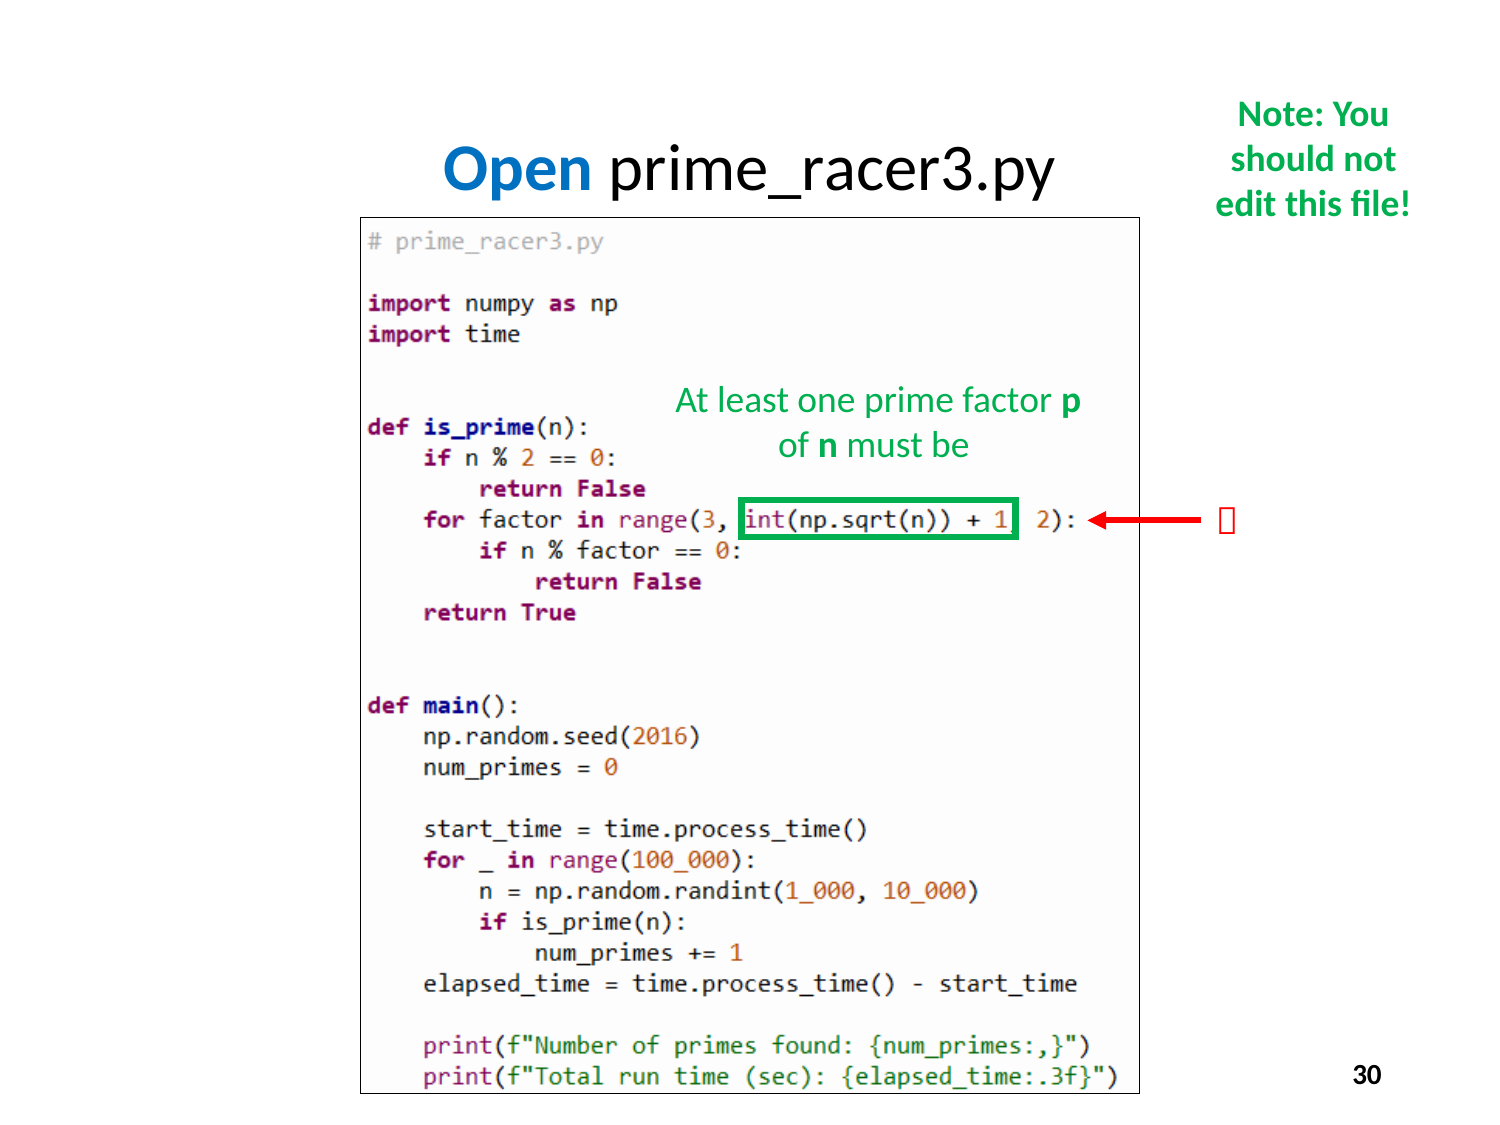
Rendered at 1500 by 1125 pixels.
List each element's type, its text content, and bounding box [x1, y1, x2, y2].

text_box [1087, 489, 1265, 551]
picture [360, 217, 1140, 1094]
slide_number 30 [1059, 1042, 1397, 1103]
text_box Note: You should not edit this file! [1189, 81, 1438, 232]
title Open prime_racer3.py [103, 59, 1397, 278]
